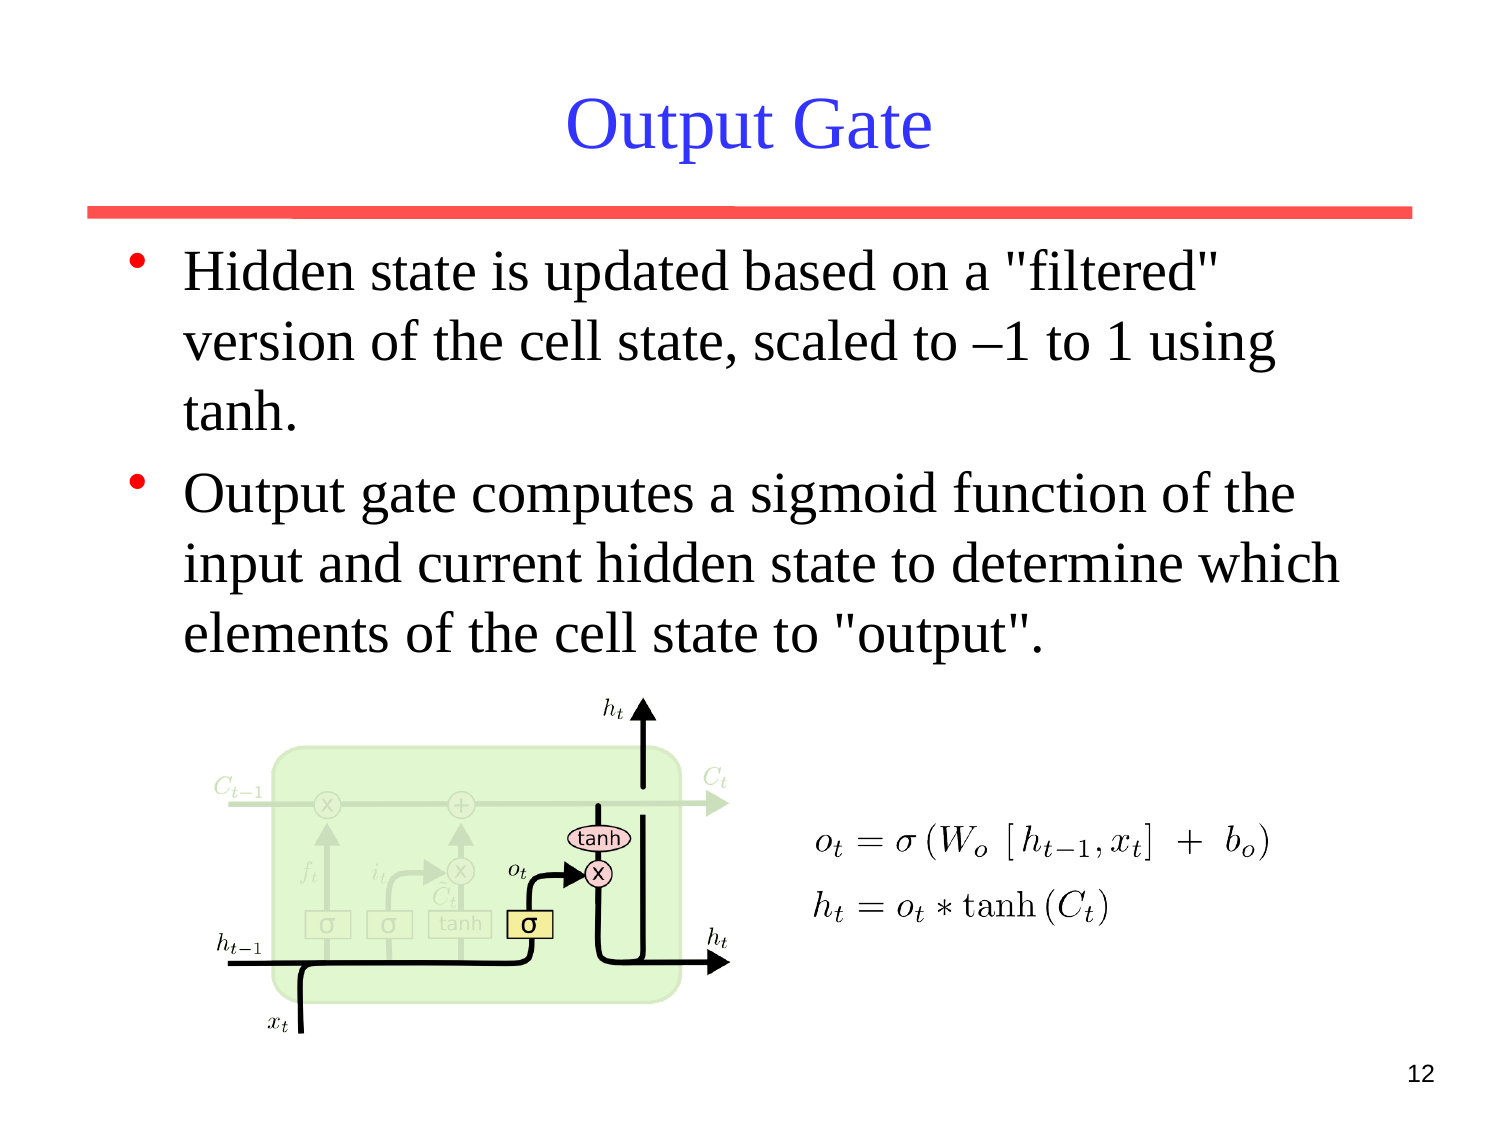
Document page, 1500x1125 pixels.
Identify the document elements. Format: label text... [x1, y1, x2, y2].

list Hidden state is updated based on a "filtered" version of the cell state, scaled to –1 to 1 using tanh. Output gate computes a sigmoid function of the input and current hidden state to determine which elements of the cell state to "output". [112, 224, 1388, 674]
title Output Gate [112, 37, 1388, 201]
picture [199, 687, 1332, 1038]
slide_number 12 [1137, 1049, 1451, 1125]
